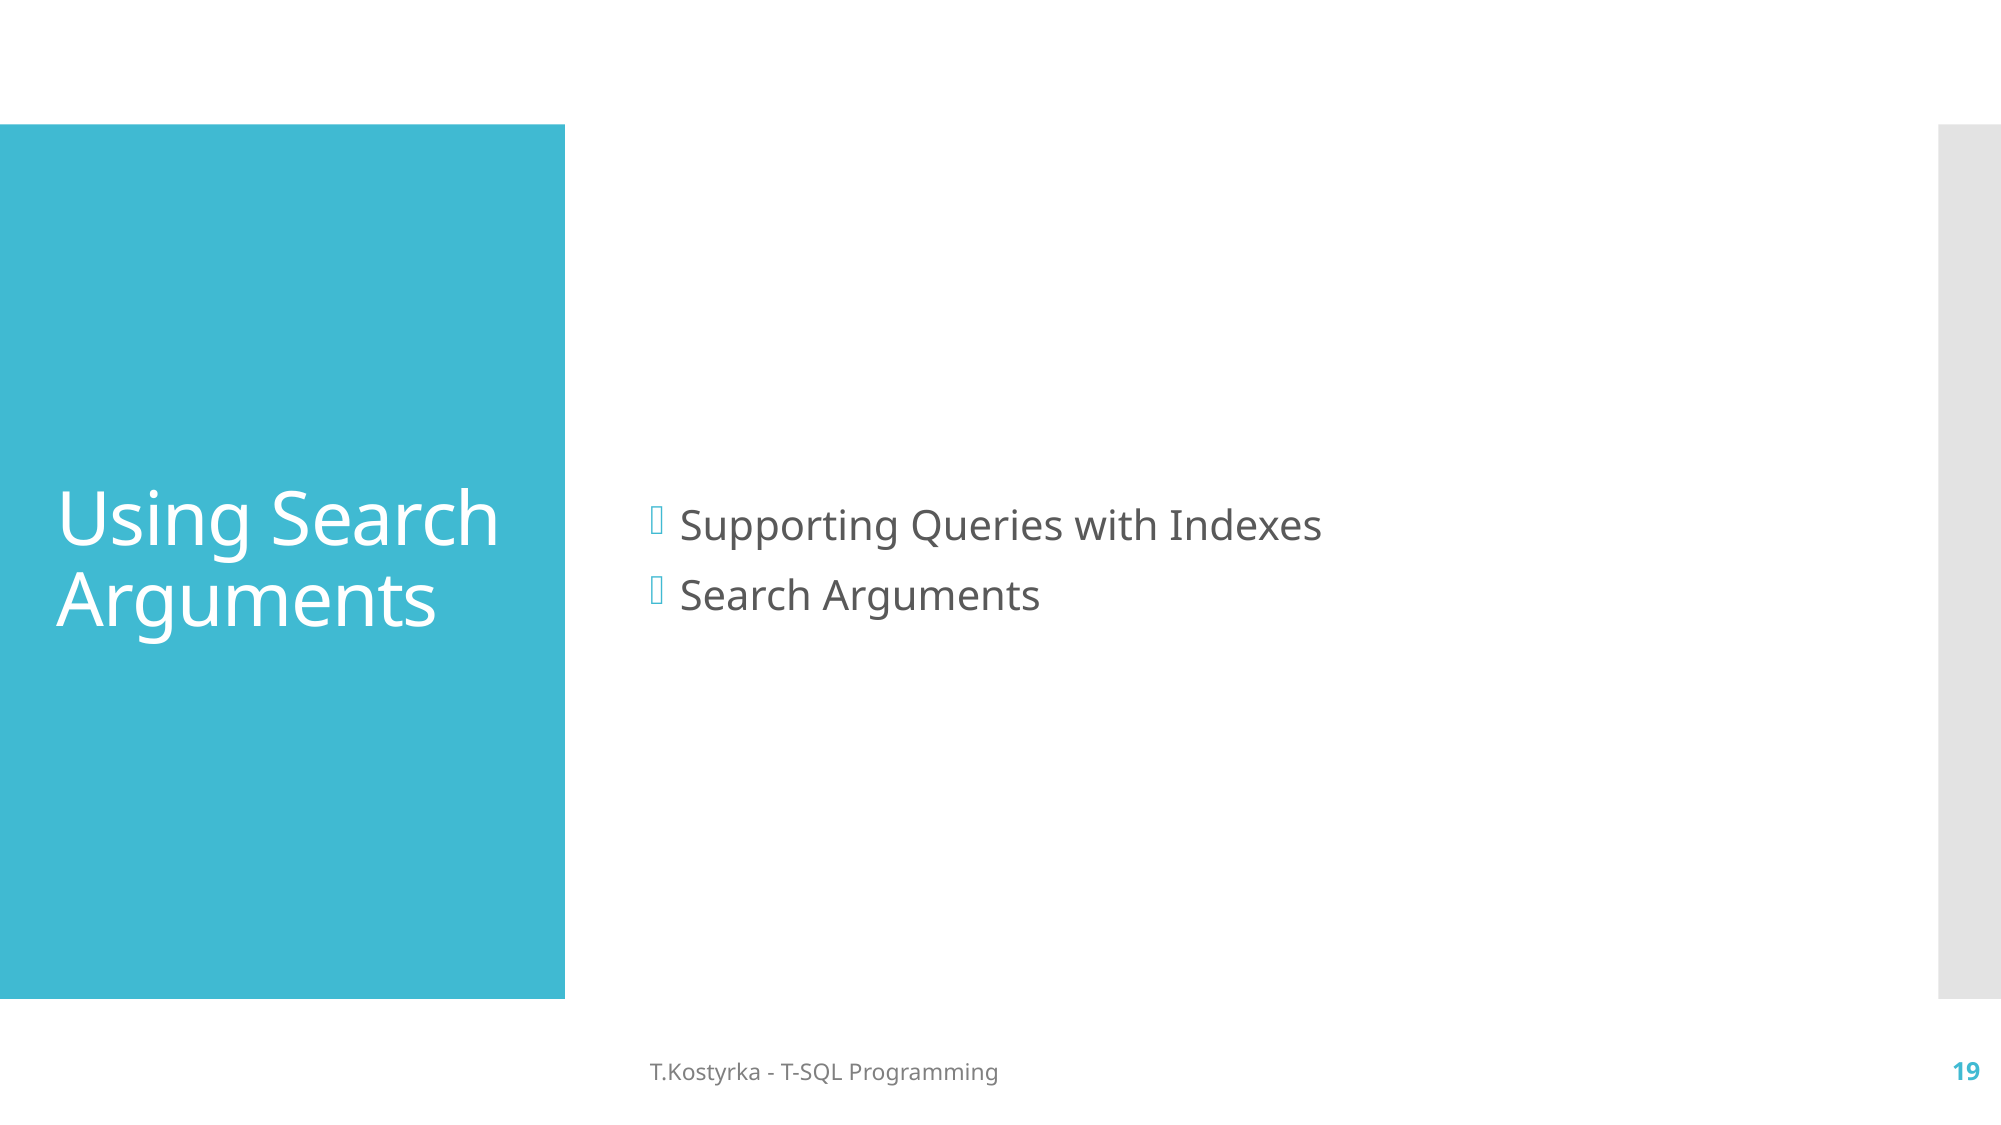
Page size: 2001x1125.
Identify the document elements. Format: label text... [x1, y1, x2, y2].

title Using Search Arguments [41, 184, 525, 940]
list Supporting Queries with Indexes Search Arguments [634, 141, 1835, 982]
slide_number 19 [1744, 1042, 1996, 1103]
footer T.Kostyrka - T-SQL Programming [634, 1042, 1605, 1103]
